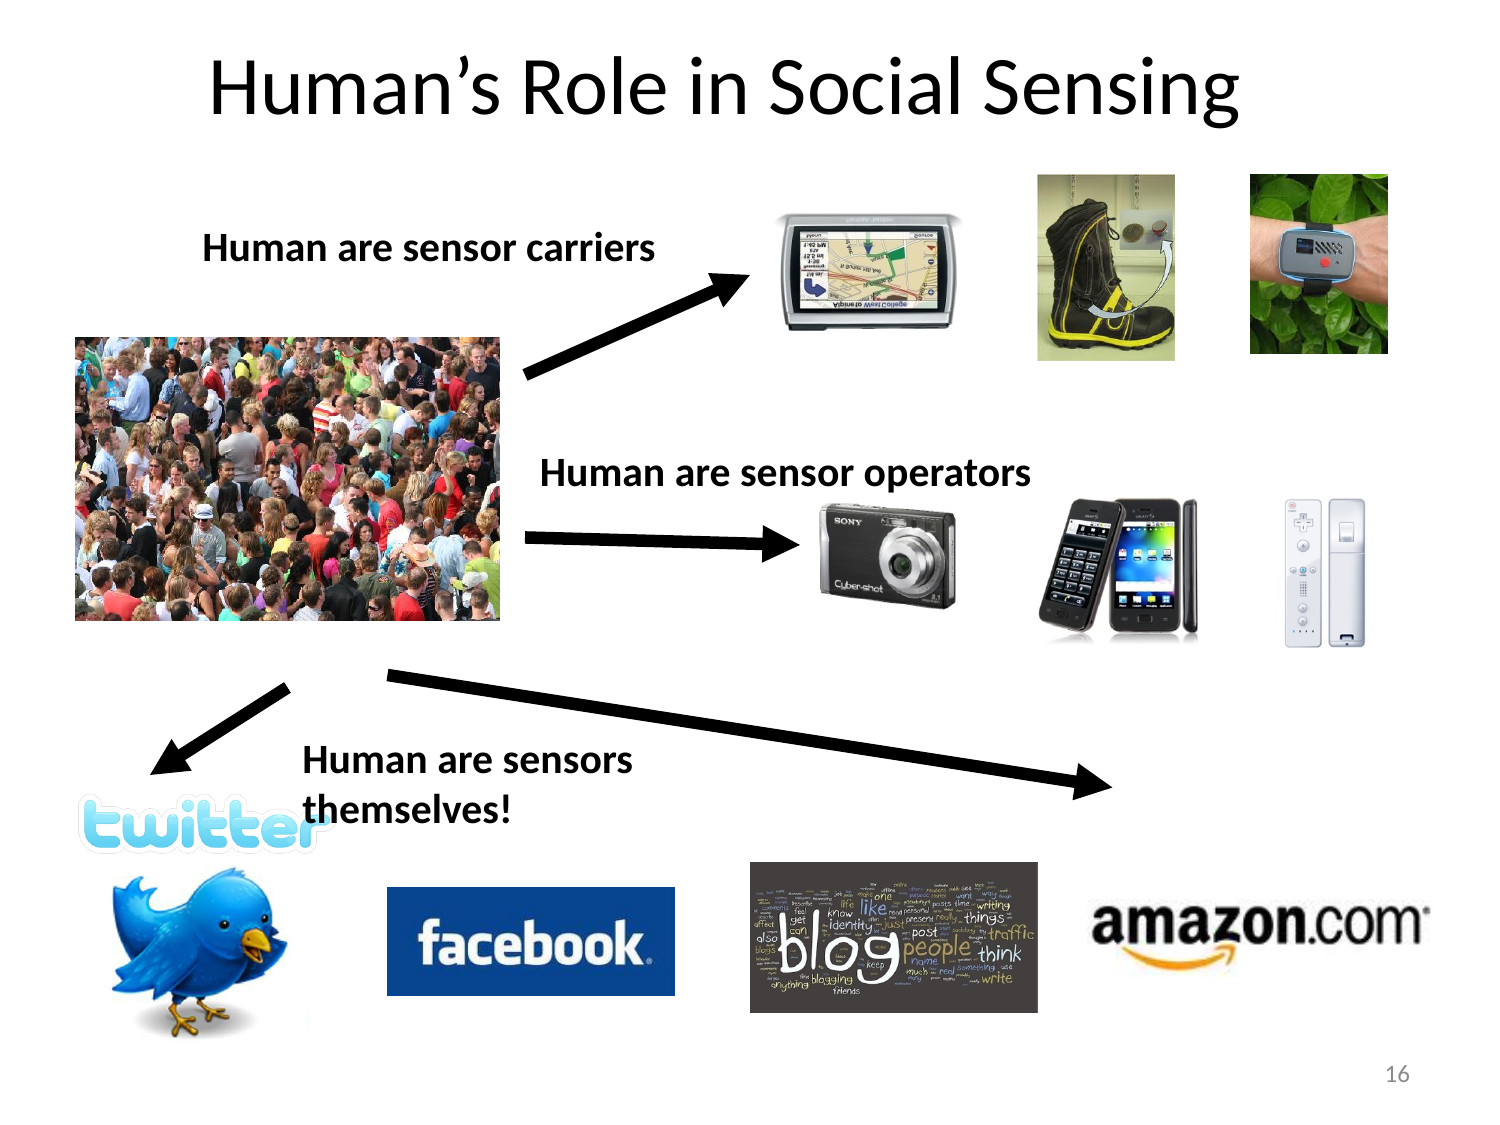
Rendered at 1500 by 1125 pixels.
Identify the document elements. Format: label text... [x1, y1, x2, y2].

text_box [150, 687, 288, 775]
text_box [524, 274, 751, 376]
slide_number 16 [1074, 1042, 1425, 1103]
picture [1037, 174, 1176, 362]
picture [1037, 487, 1201, 651]
picture [387, 887, 676, 996]
picture [1249, 174, 1388, 354]
picture [74, 337, 501, 621]
text_box Human are sensors themselves! [287, 724, 775, 840]
title Human’s Role in Social Sensing [75, 24, 1375, 138]
text_box Human are sensor carriers [187, 212, 688, 278]
picture [749, 862, 1038, 1013]
picture [812, 499, 963, 613]
picture [774, 212, 963, 331]
picture [74, 787, 338, 1051]
picture [1087, 899, 1438, 977]
text_box Human are sensor operators [525, 437, 1088, 503]
text_box [524, 537, 800, 551]
text_box [775, 735, 1113, 792]
picture [1274, 487, 1376, 664]
